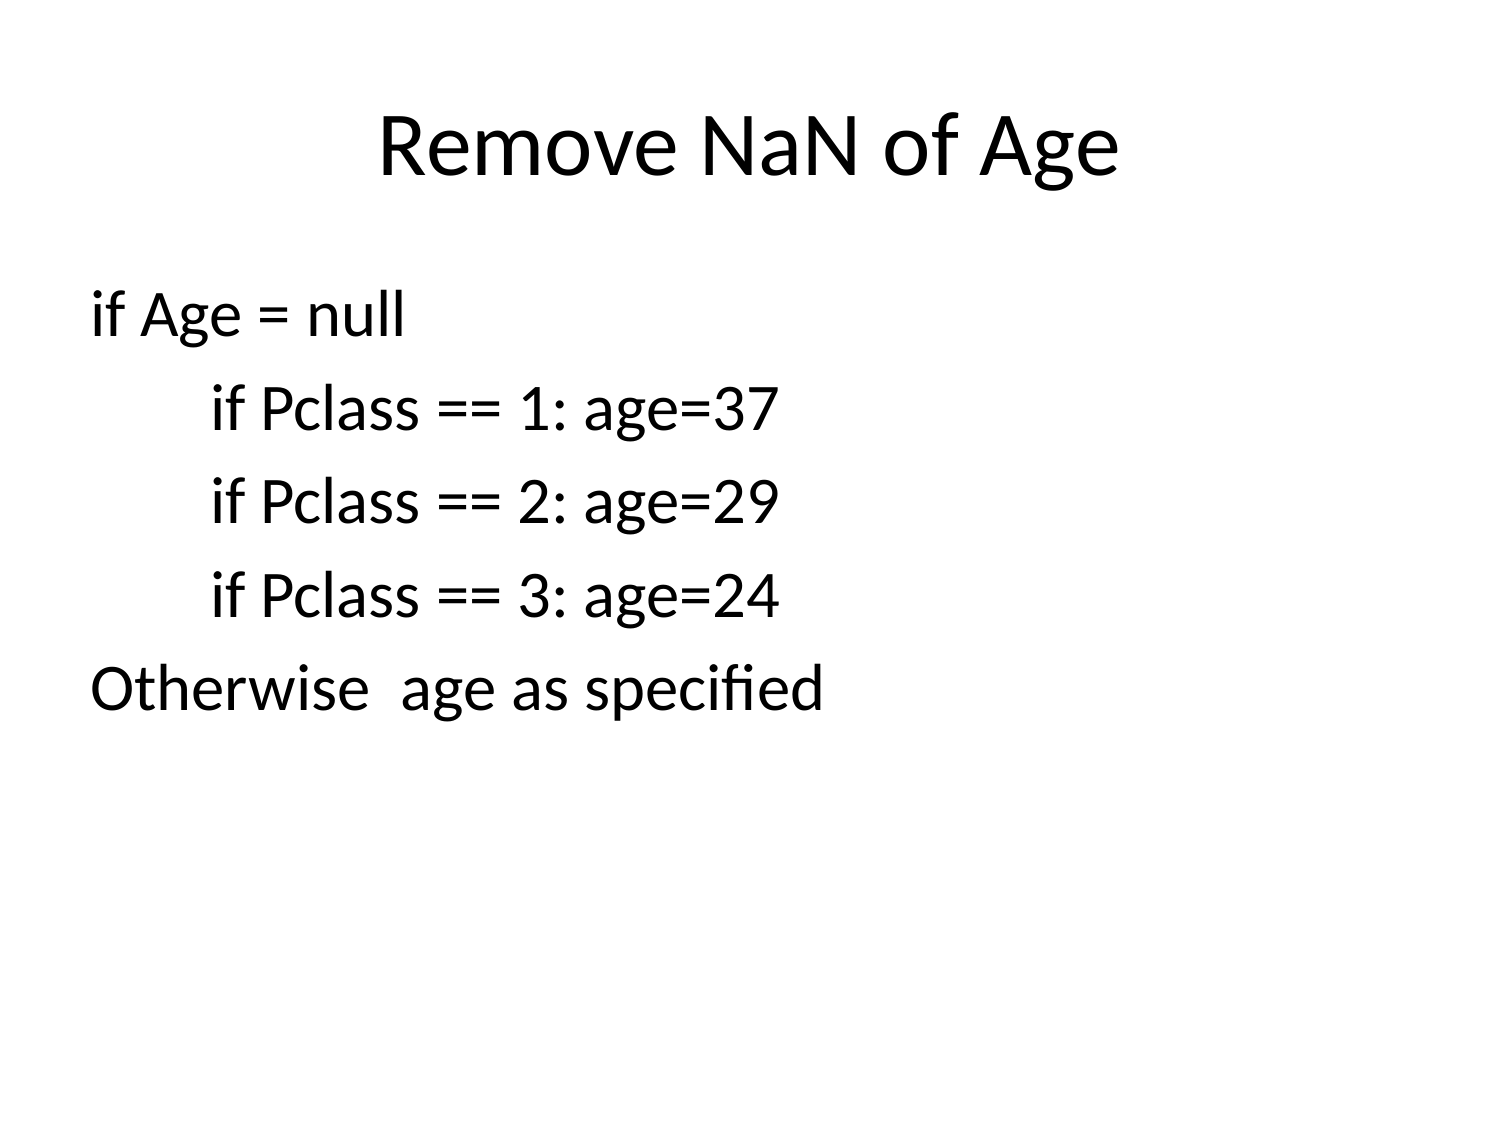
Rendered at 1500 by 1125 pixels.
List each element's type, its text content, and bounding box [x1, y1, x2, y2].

list if Age = null if Pclass == 1: age=37 if Pclass == 2: age=29 if Pclass == 3: age=24 Otherwise age as specified [75, 262, 1425, 1005]
title Remove NaN of Age [75, 45, 1425, 233]
